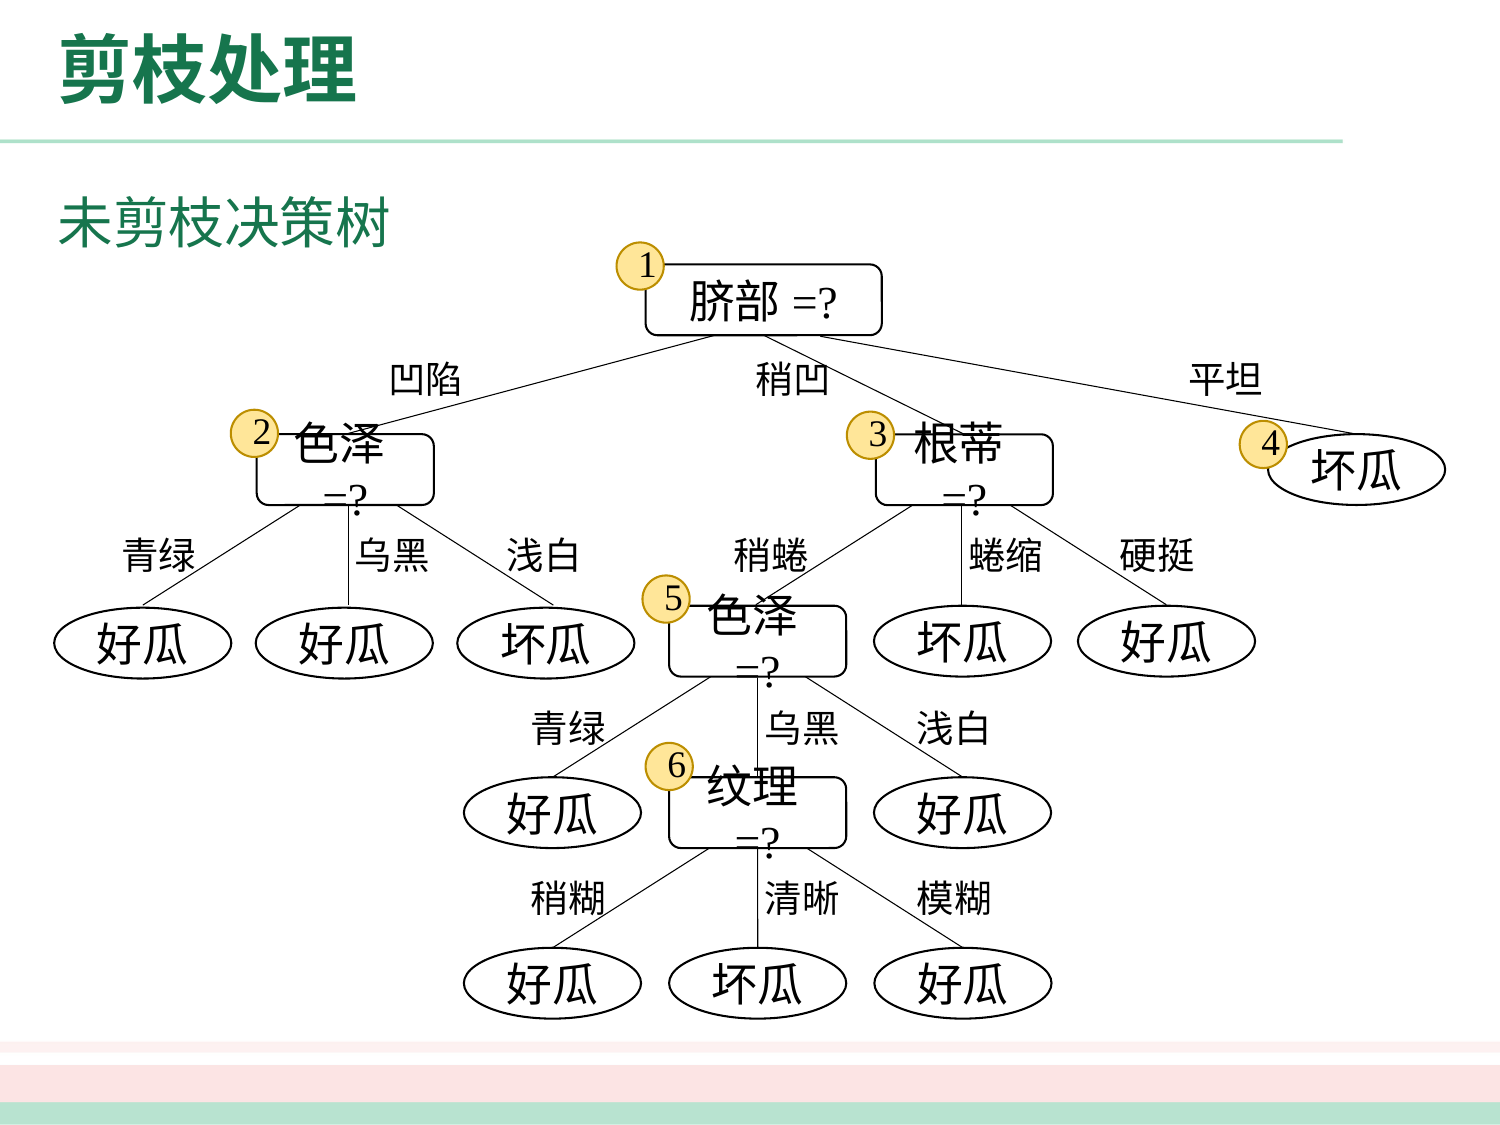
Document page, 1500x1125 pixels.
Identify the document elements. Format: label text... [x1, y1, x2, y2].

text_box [54, 242, 1446, 1019]
list 未剪枝决策树 [42, 188, 1459, 264]
picture [0, 0, 1500, 1125]
title 剪枝处理 [42, 8, 1223, 138]
